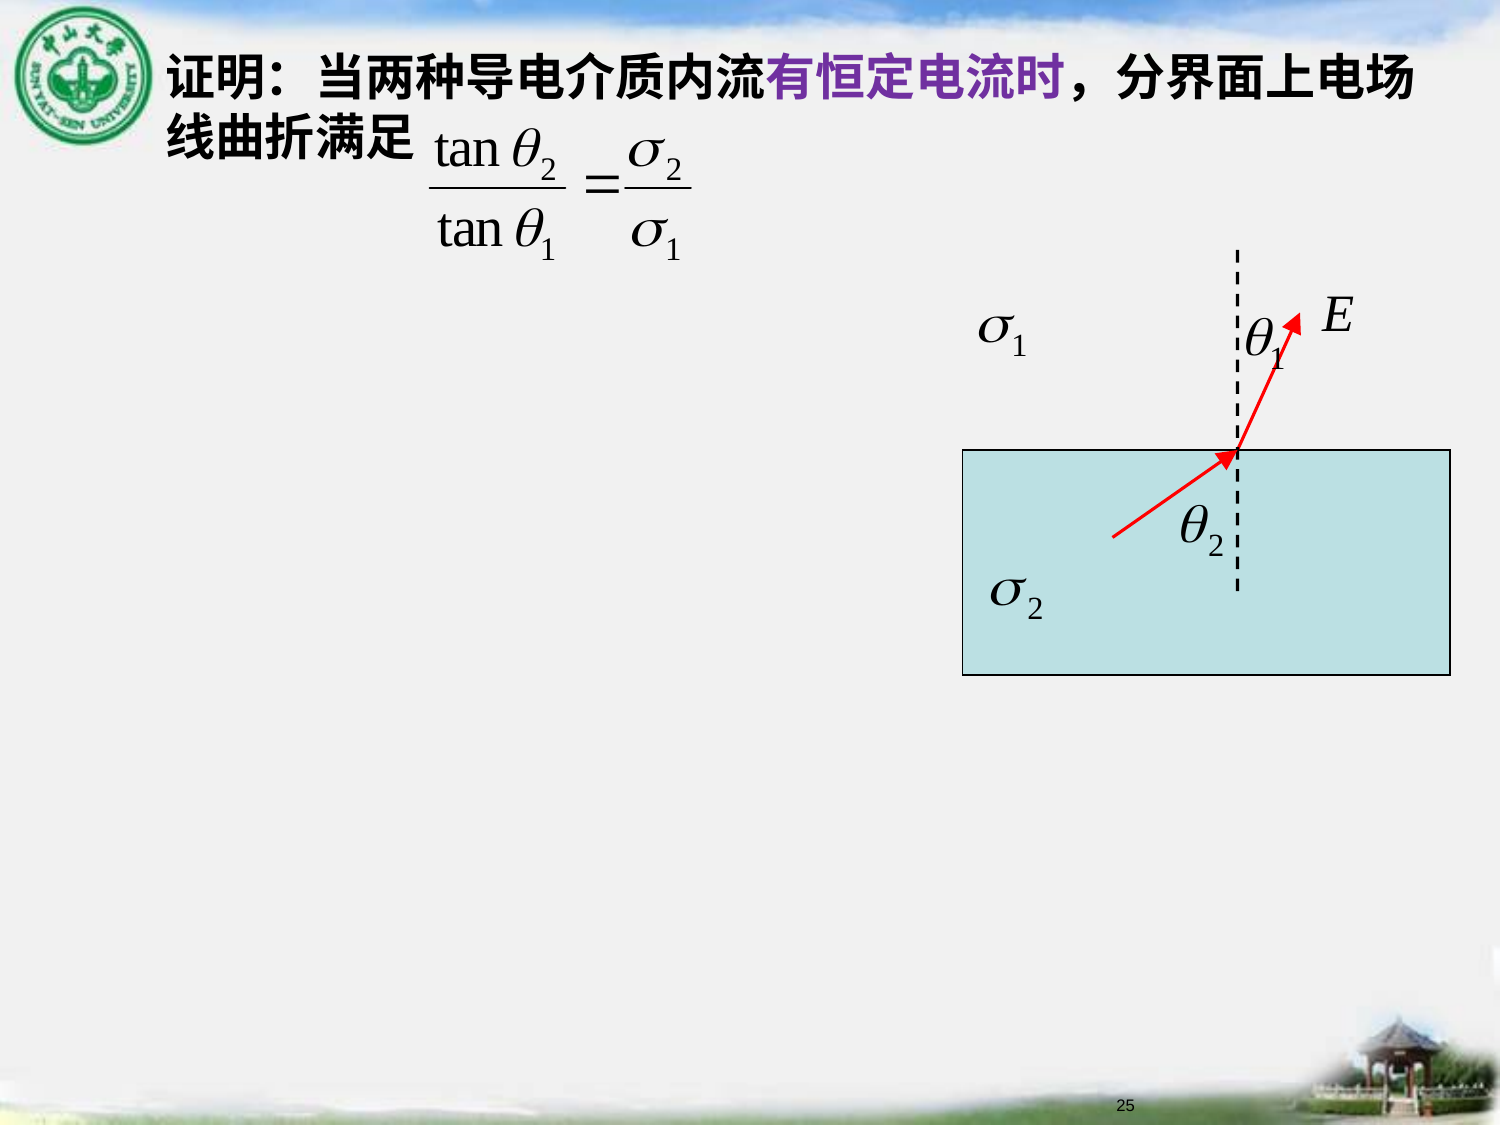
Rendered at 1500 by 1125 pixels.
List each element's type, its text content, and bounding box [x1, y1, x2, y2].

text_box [970, 287, 1036, 367]
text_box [1172, 487, 1234, 567]
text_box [419, 112, 703, 273]
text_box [1312, 274, 1366, 341]
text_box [982, 549, 1053, 629]
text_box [1237, 299, 1294, 379]
title 证明：当两种导电介质内流有恒定电流时，分界面上电场线曲折满足 [150, 37, 1475, 200]
text_box [962, 449, 1450, 675]
text_box [1187, 450, 1238, 485]
slide_number 25 [1012, 1087, 1151, 1125]
picture [0, 0, 1500, 1125]
